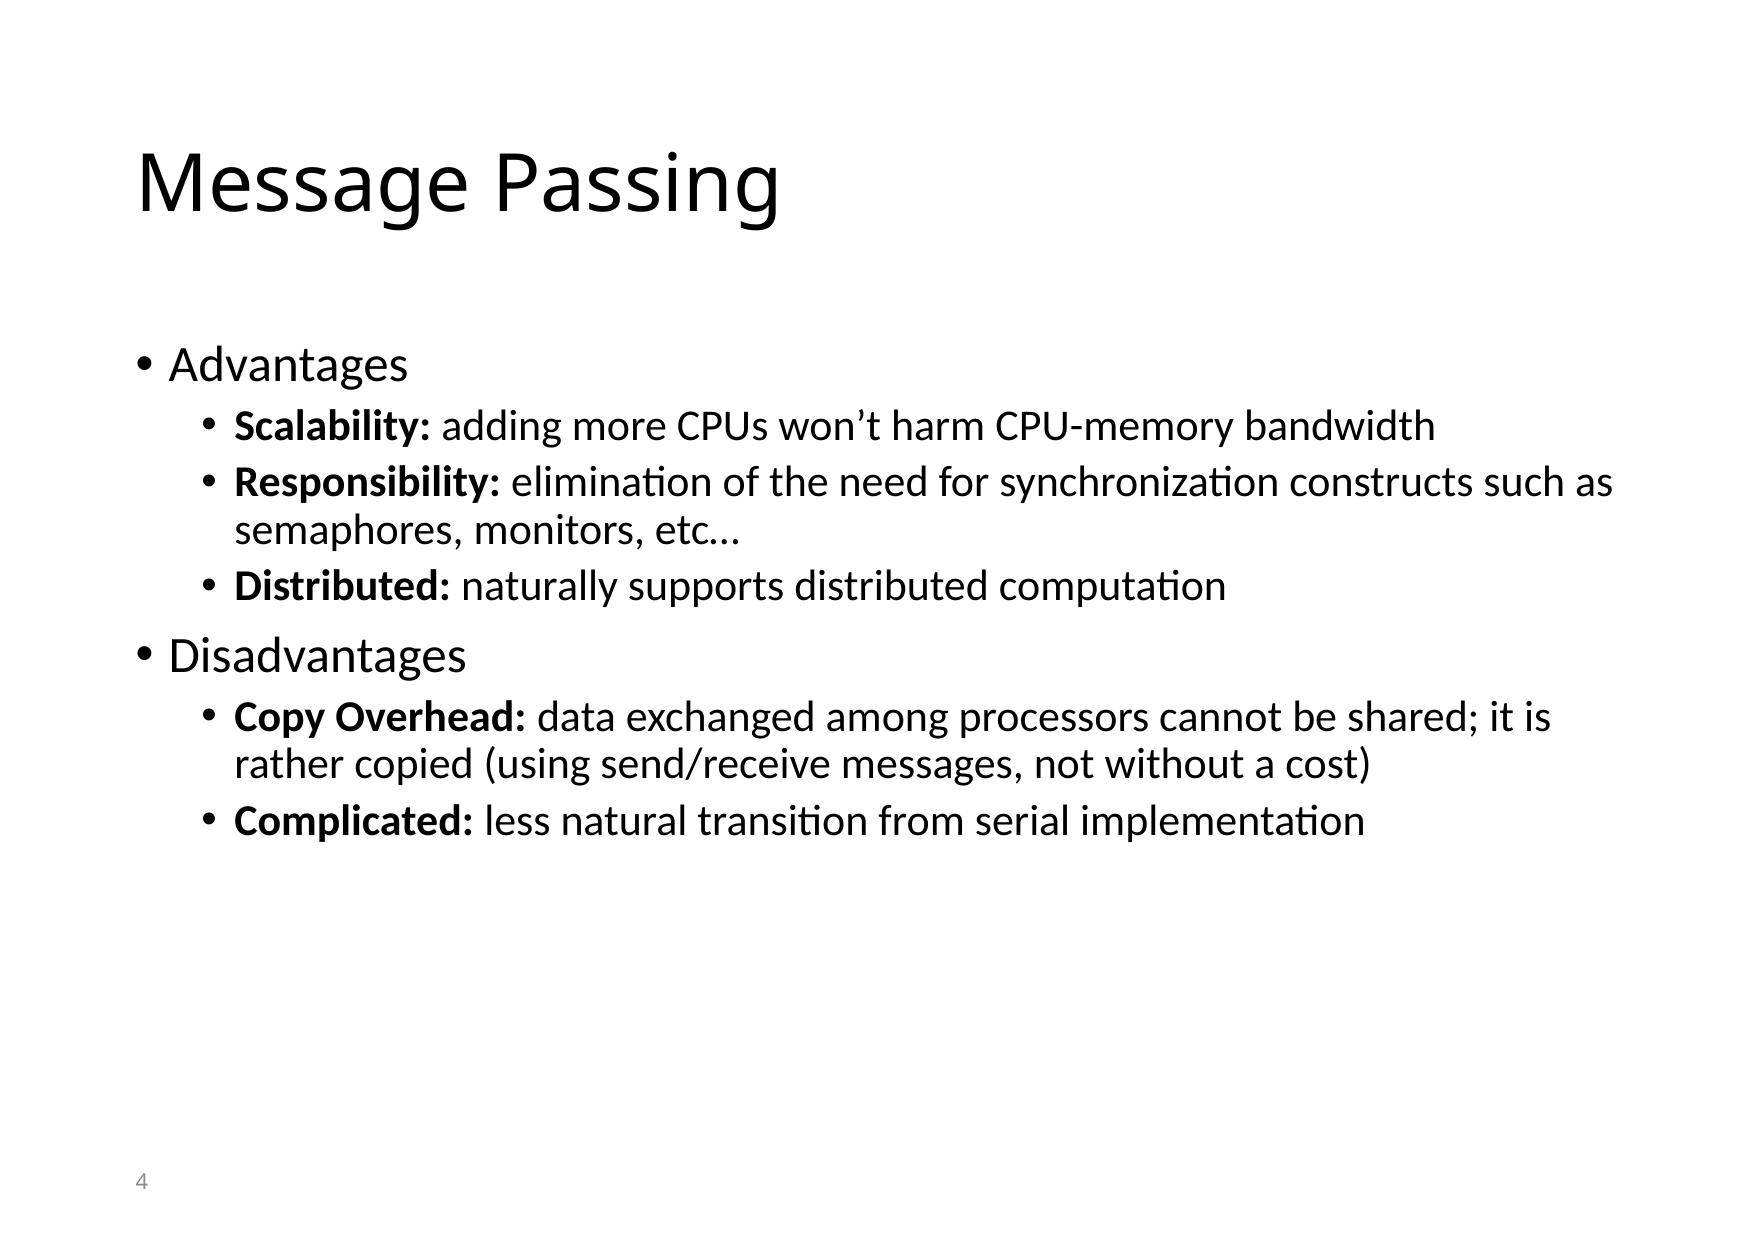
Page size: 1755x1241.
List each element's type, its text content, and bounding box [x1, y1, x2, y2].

title Message Passing [120, 66, 1634, 306]
slide_number 4 [120, 1149, 516, 1216]
list Advantages Scalability: adding more CPUs won’t harm CPU-memory bandwidth Responsibility: elimination of the need for synchronization constructs such as semaphores, monitors, etc… Distributed: naturally supports distributed computation Disadvantages Copy Overhead: data exchanged among processors cannot be shared; it is rather copied (using send/receive messages, not without a cost) Complicated: less natural transition from serial implementation [120, 330, 1634, 1118]
